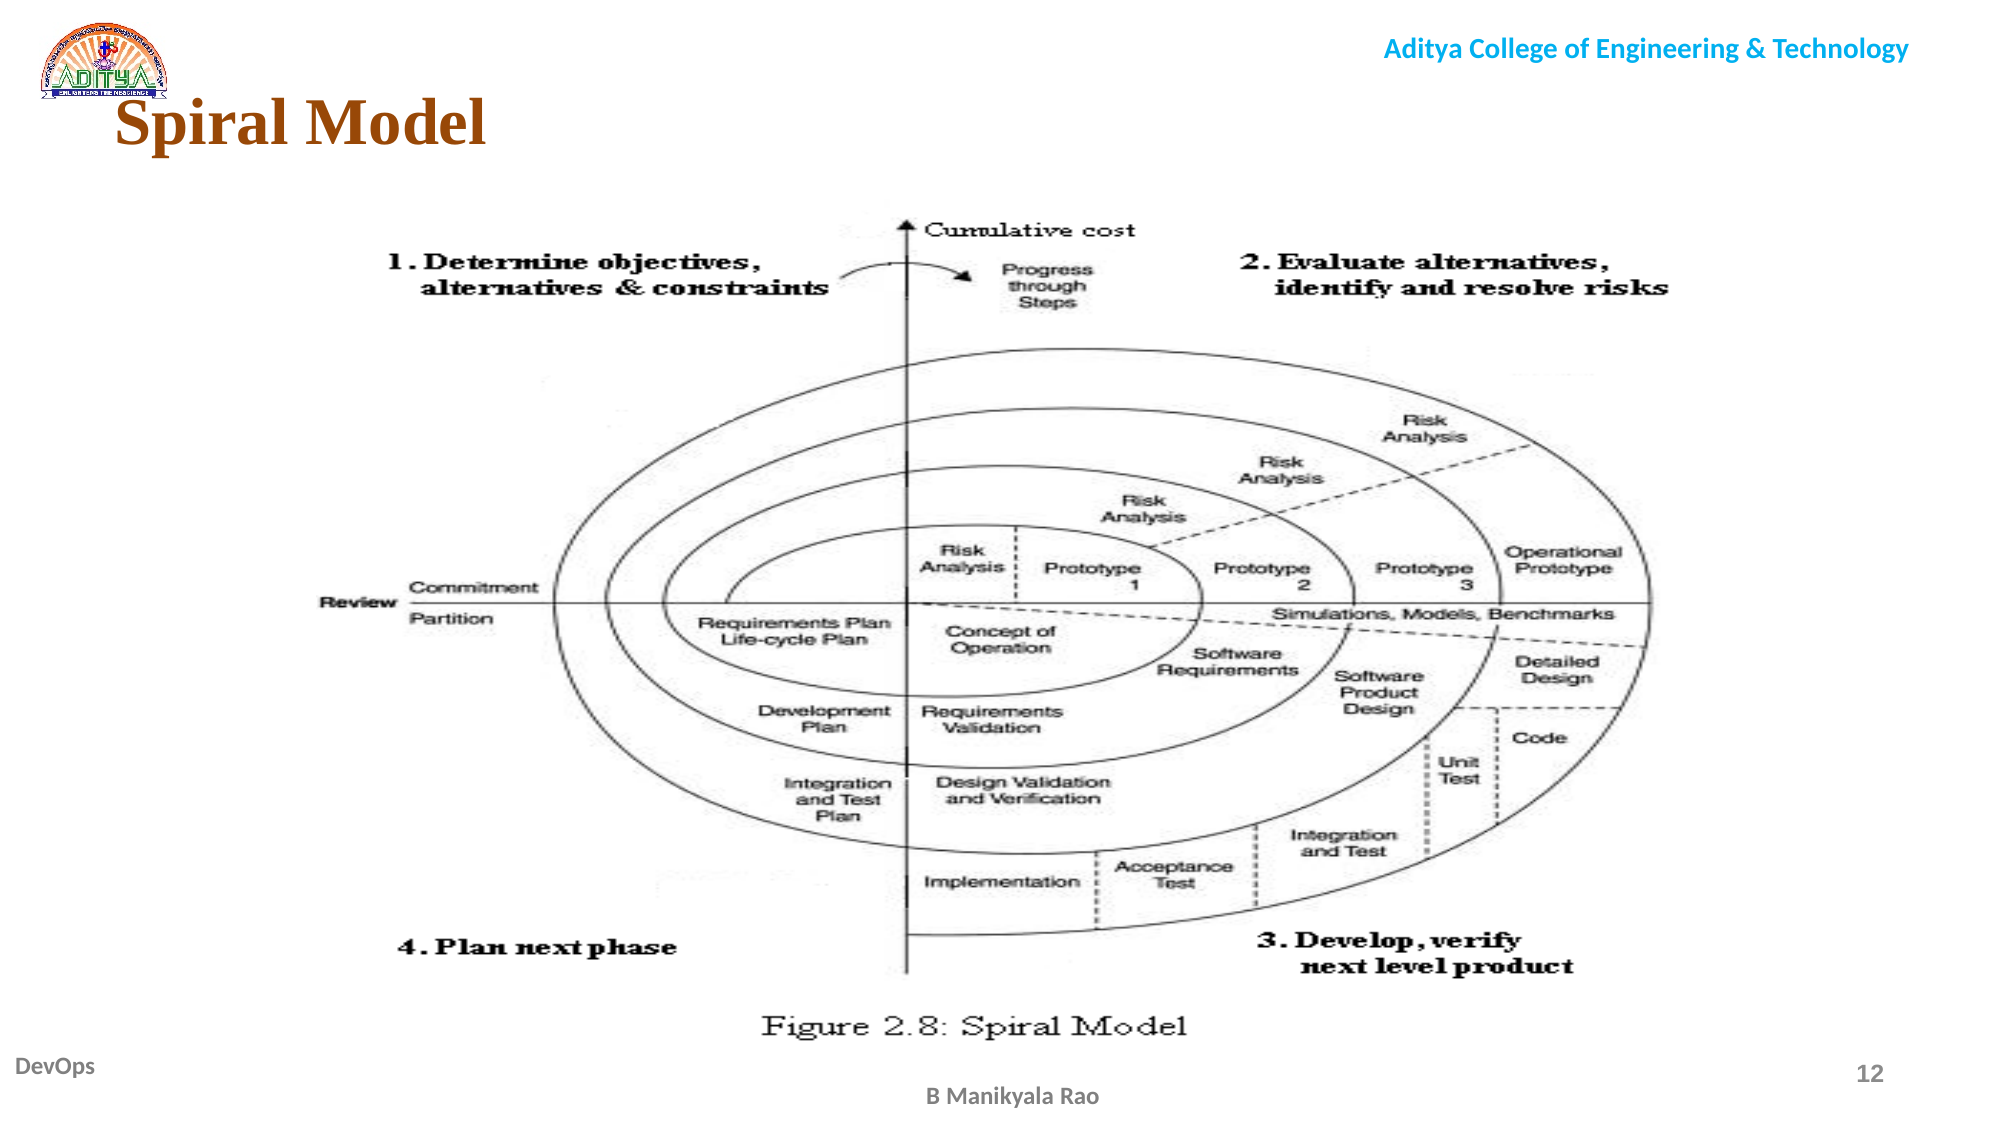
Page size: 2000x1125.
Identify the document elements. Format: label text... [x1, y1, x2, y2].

title Spiral Model [99, 45, 1900, 200]
picture [316, 199, 1683, 1044]
picture [39, 22, 168, 99]
slide_number 12 [1432, 1042, 1900, 1103]
